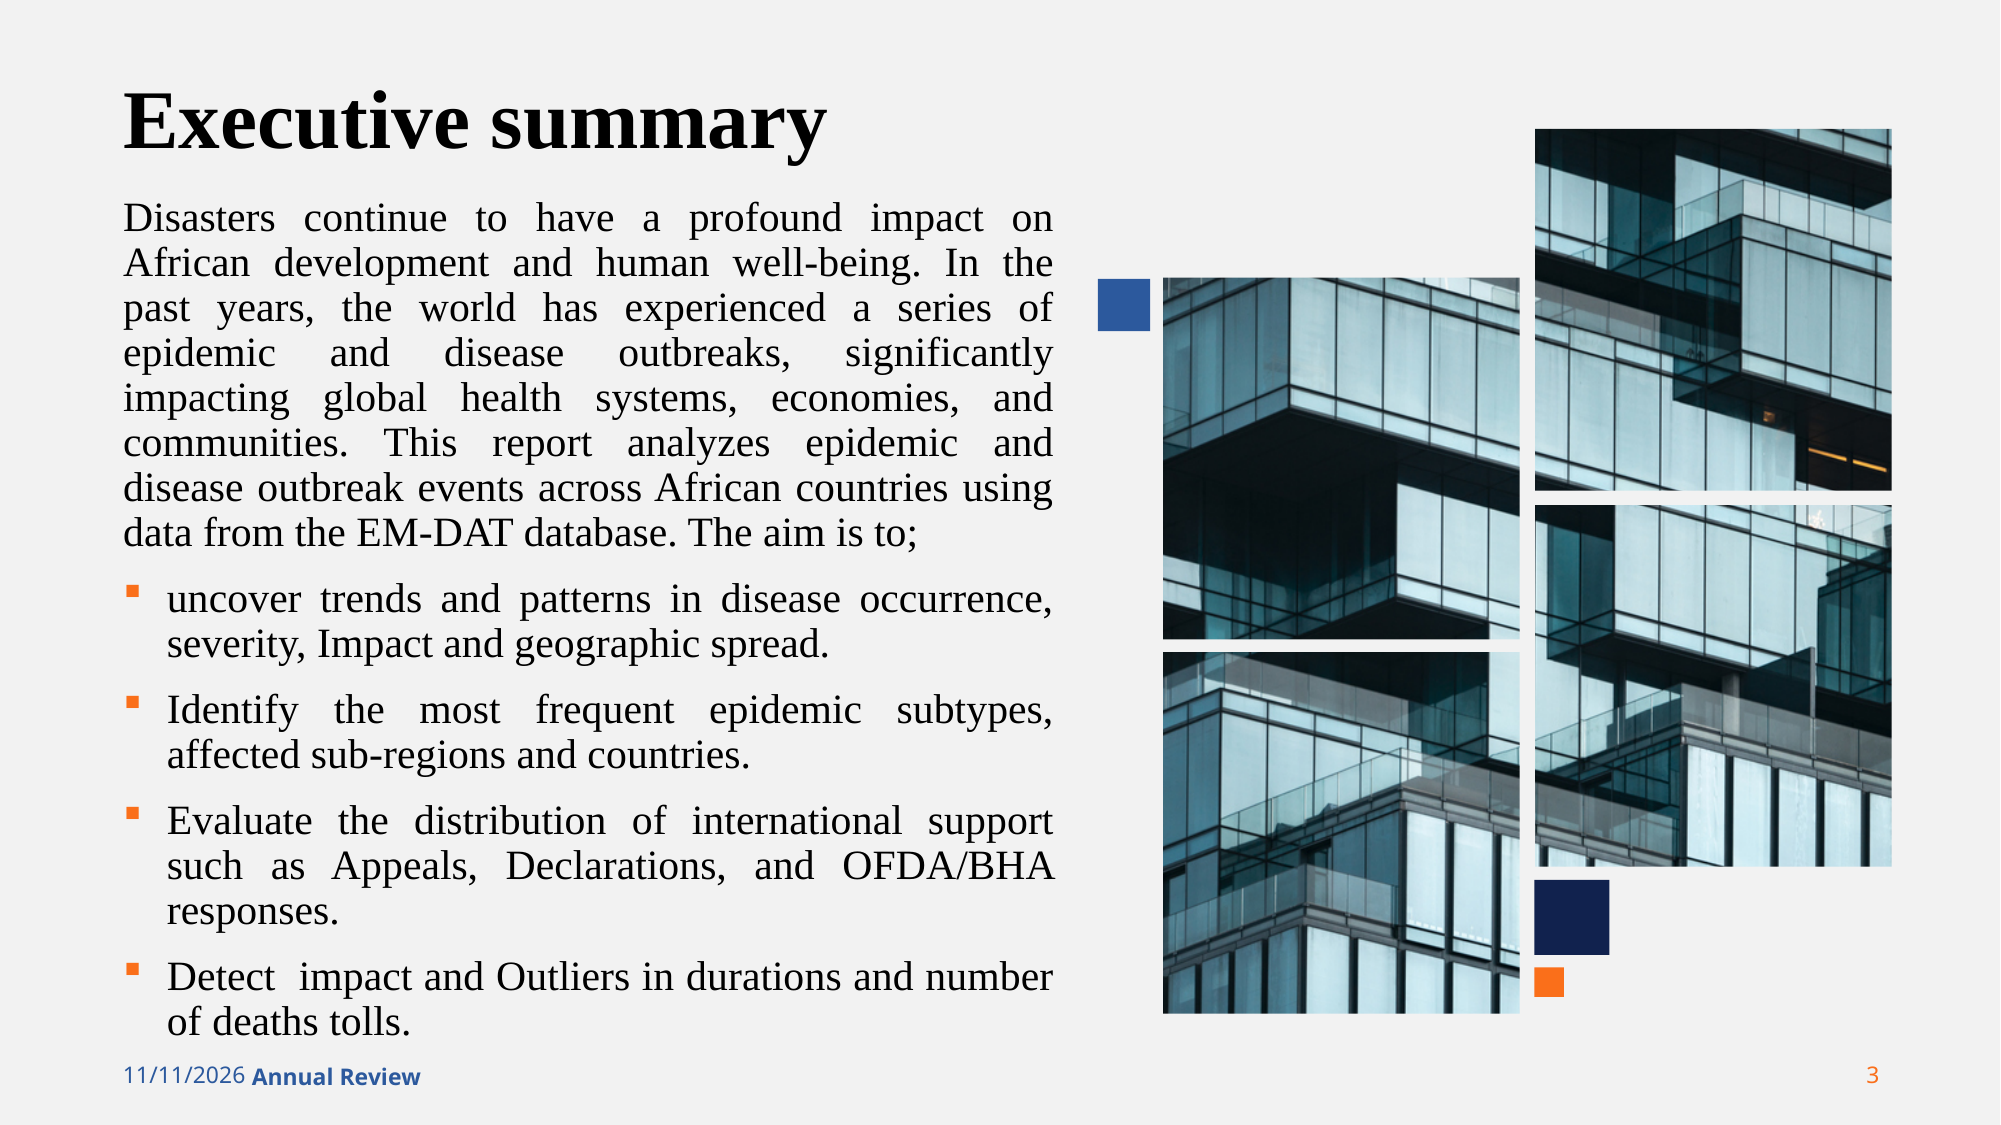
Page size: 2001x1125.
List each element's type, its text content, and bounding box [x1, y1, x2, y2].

list Disasters continue to have a profound impact on African development and human well-being. In the past years, the world has experienced a series of epidemic and disease outbreaks, significantly impacting global health systems, economies, and communities. This report analyzes epidemic and disease outbreak events across African countries using data from the EM-DAT database. The aim is to; uncover trends and patterns in disease occurrence, severity, Impact and geographic spread. Identify the most frequent epidemic subtypes, affected sub-regions and countries. Evaluate the distribution of international support such as Appeals, Declarations, and OFDA/BHA responses. Detect impact and Outliers in durations and number of deaths tolls. [108, 188, 1070, 1038]
picture [1163, 128, 1892, 1014]
title Executive summary [108, 69, 986, 171]
